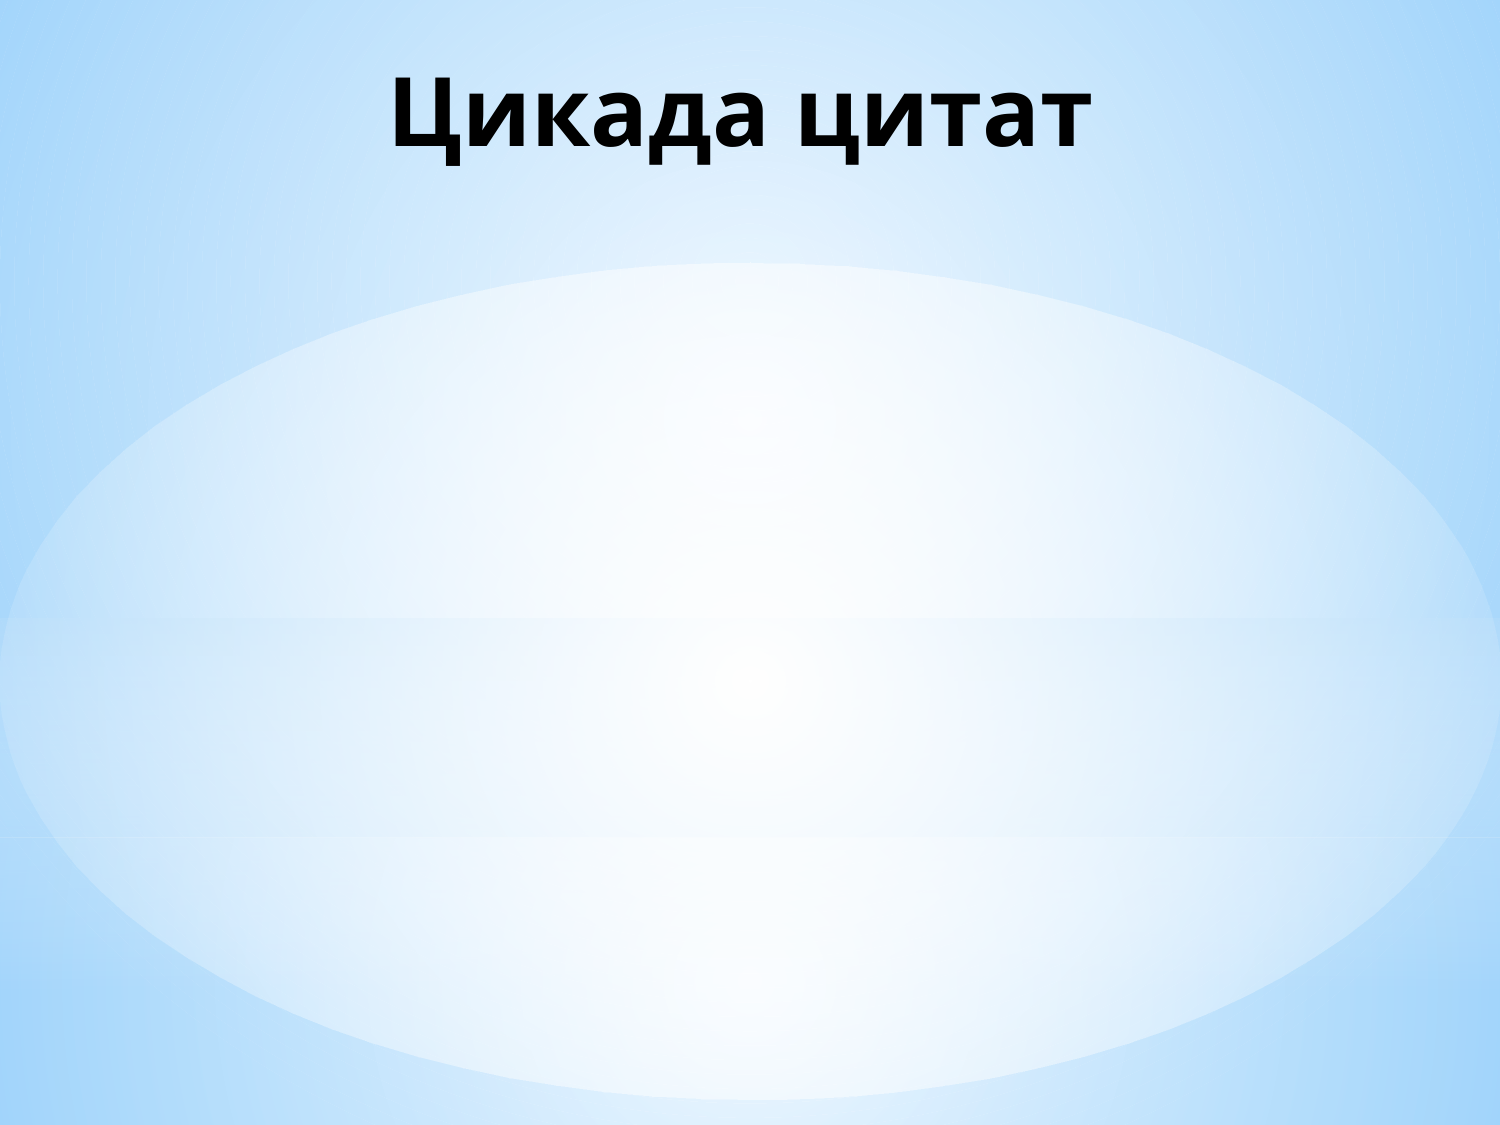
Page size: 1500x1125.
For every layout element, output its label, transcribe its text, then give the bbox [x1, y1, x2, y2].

title Цикада цитат [206, 42, 1275, 231]
